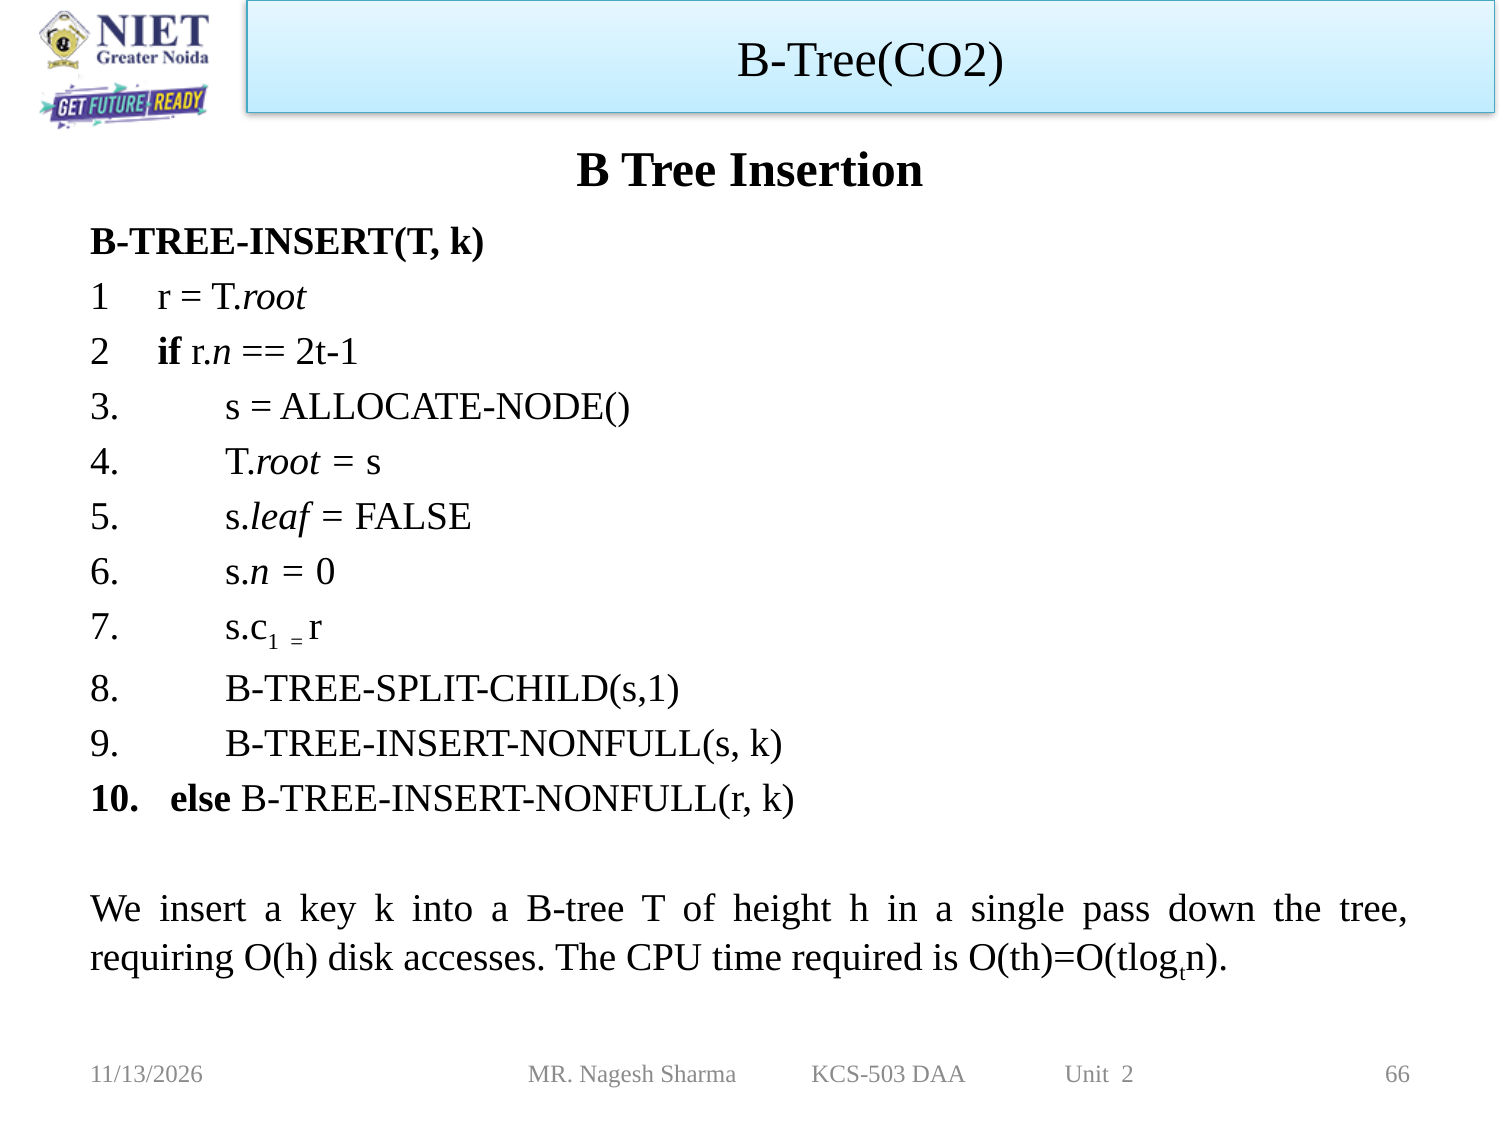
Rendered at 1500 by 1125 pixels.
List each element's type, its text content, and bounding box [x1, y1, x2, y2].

list B-TREE-INSERT(T, k) 1 r = T.root 2 if r.n == 2t-1 3. s = ALLOCATE-NODE() 4. T.root = s 5. s.leaf = FALSE 6. s.n = 0 7. s.c1 = r 8. B-TREE-SPLIT-CHILD(s,1) 9. B-TREE-INSERT-NONFULL(s, k) else B-TREE-INSERT-NONFULL(r, k) We insert a key k into a B-tree T of height h in a single pass down the tree, requiring O(h) disk accesses. The CPU time required is O(th)=O(tlogtn). [75, 213, 1425, 1005]
picture [0, 0, 248, 140]
title B Tree Insertion [75, 120, 1425, 213]
text_box B-Tree(CO2) [248, 0, 1495, 113]
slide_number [75, 1042, 425, 1103]
footer MR. Nagesh Sharma KCS-503 DAA Unit 2 [512, 1042, 1074, 1103]
slide_number 66 [1074, 1042, 1425, 1103]
